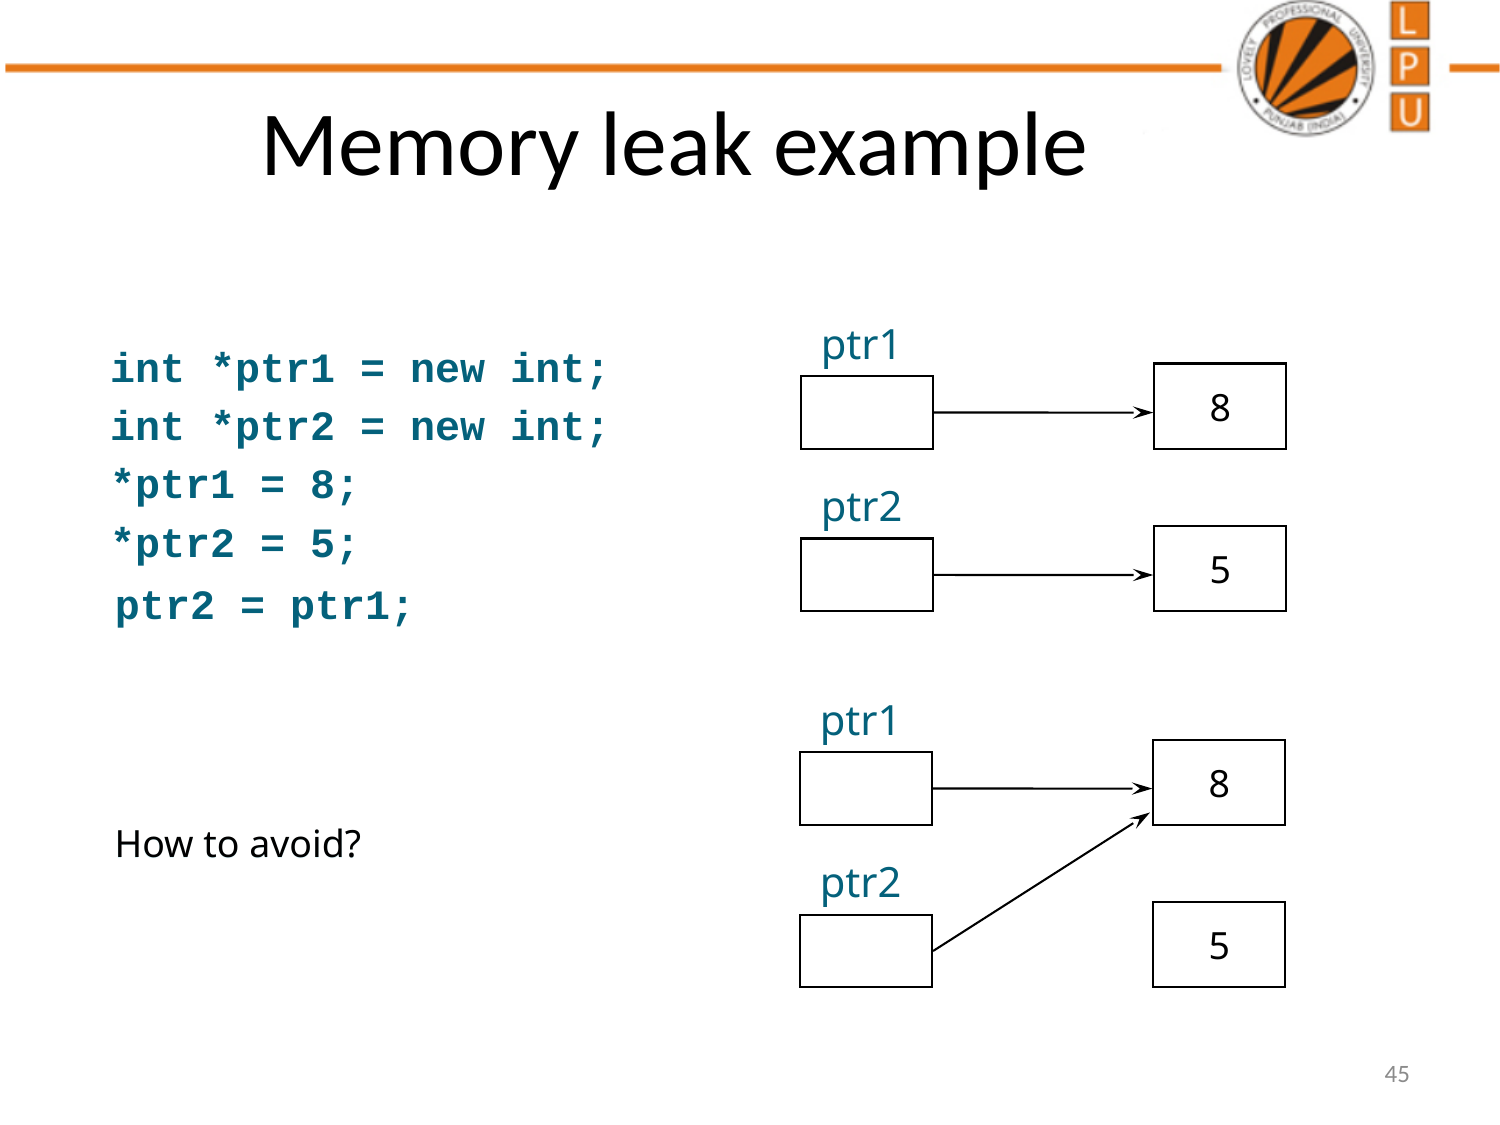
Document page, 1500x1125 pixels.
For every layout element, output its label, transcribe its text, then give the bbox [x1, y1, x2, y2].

text_box int *ptr1 = new int; int *ptr2 = new int; *ptr1 = 8; *ptr2 = 5; [94, 332, 625, 573]
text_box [800, 309, 1287, 612]
slide_number 45 [1074, 1042, 1425, 1103]
title Memory leak example [0, 45, 1350, 233]
text_box ptr2 = ptr1; [99, 570, 431, 636]
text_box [799, 685, 1286, 988]
picture [5, 0, 1500, 155]
text_box How to avoid? [99, 812, 475, 873]
